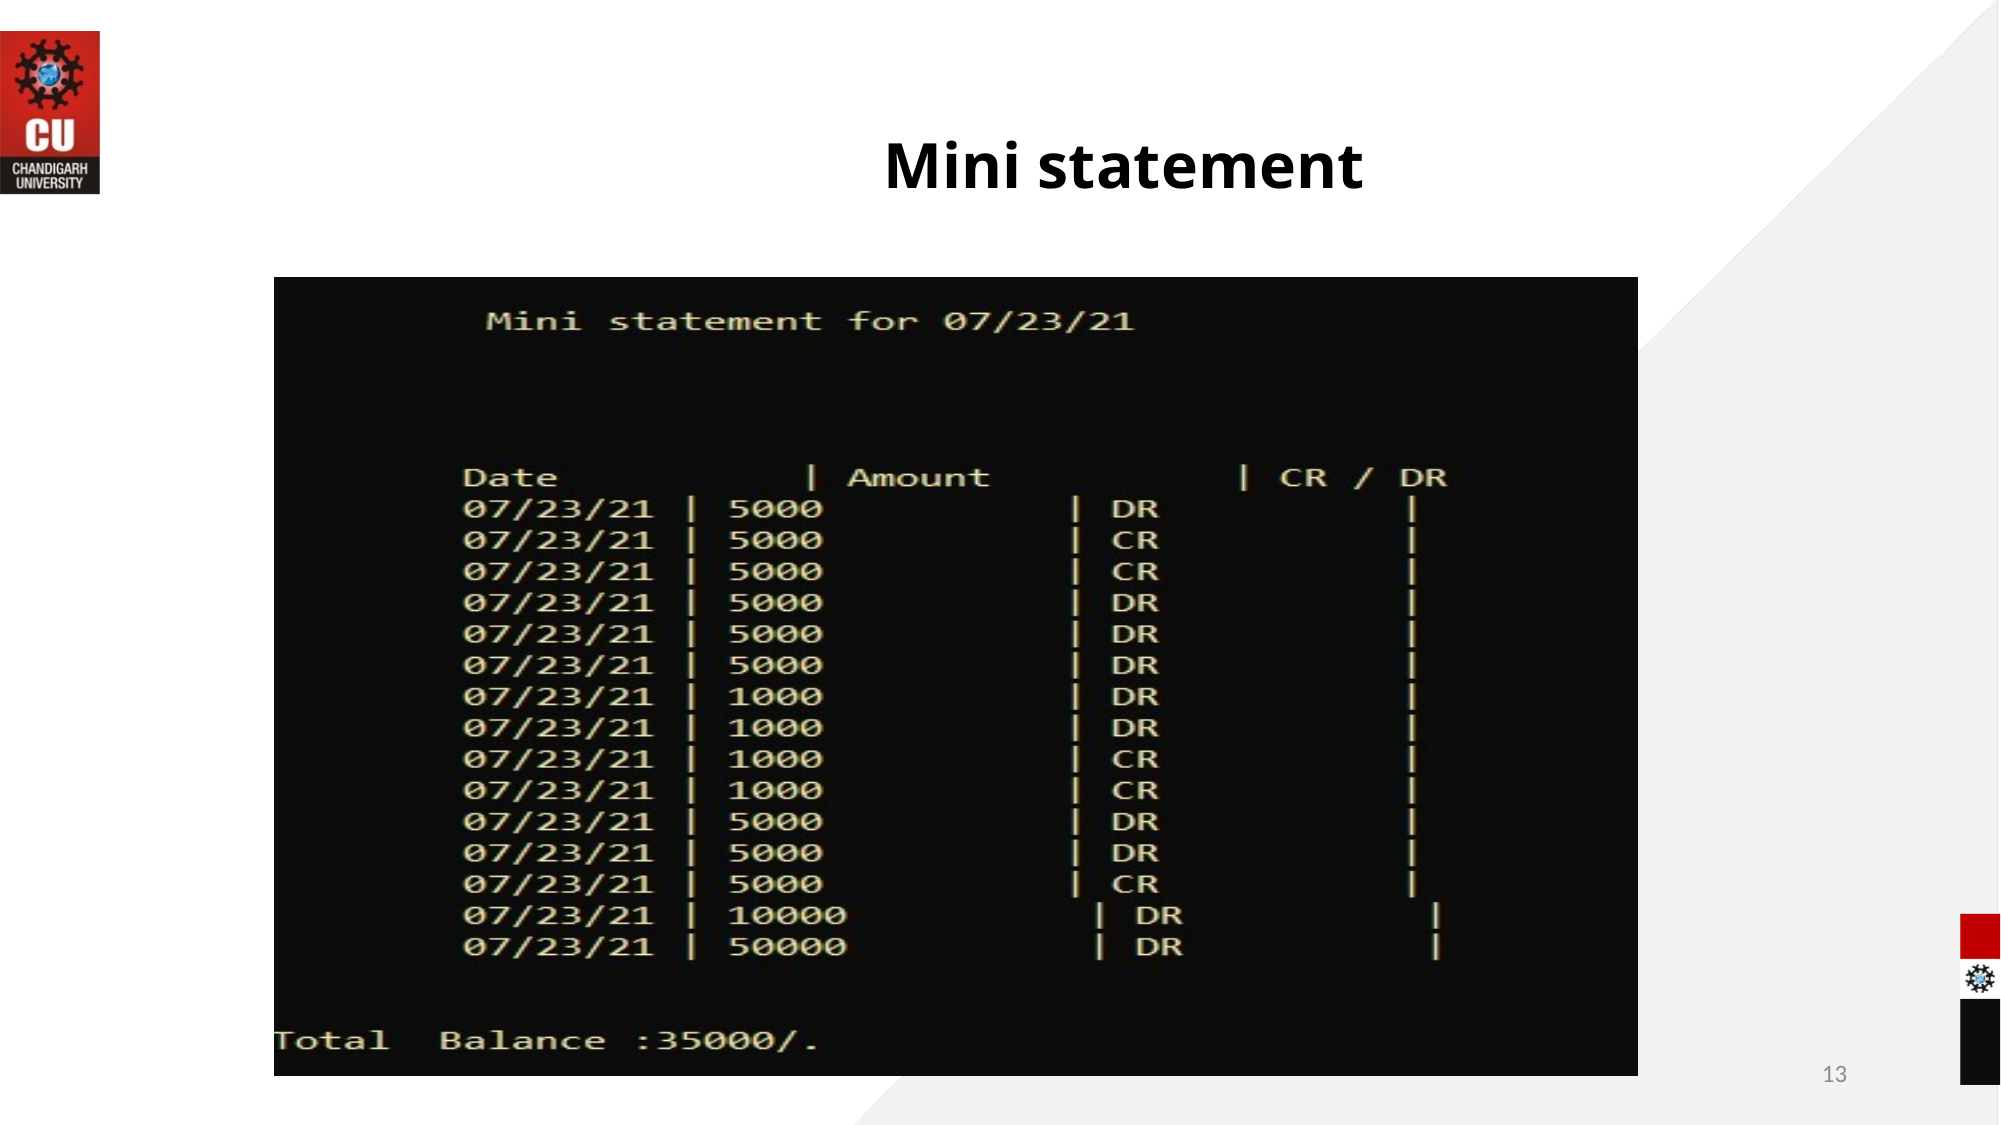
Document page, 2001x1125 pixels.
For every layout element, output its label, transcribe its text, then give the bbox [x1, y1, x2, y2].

title Mini statement [137, 59, 1863, 278]
slide_number 13 [1412, 1042, 1863, 1103]
picture [0, 0, 2001, 1125]
